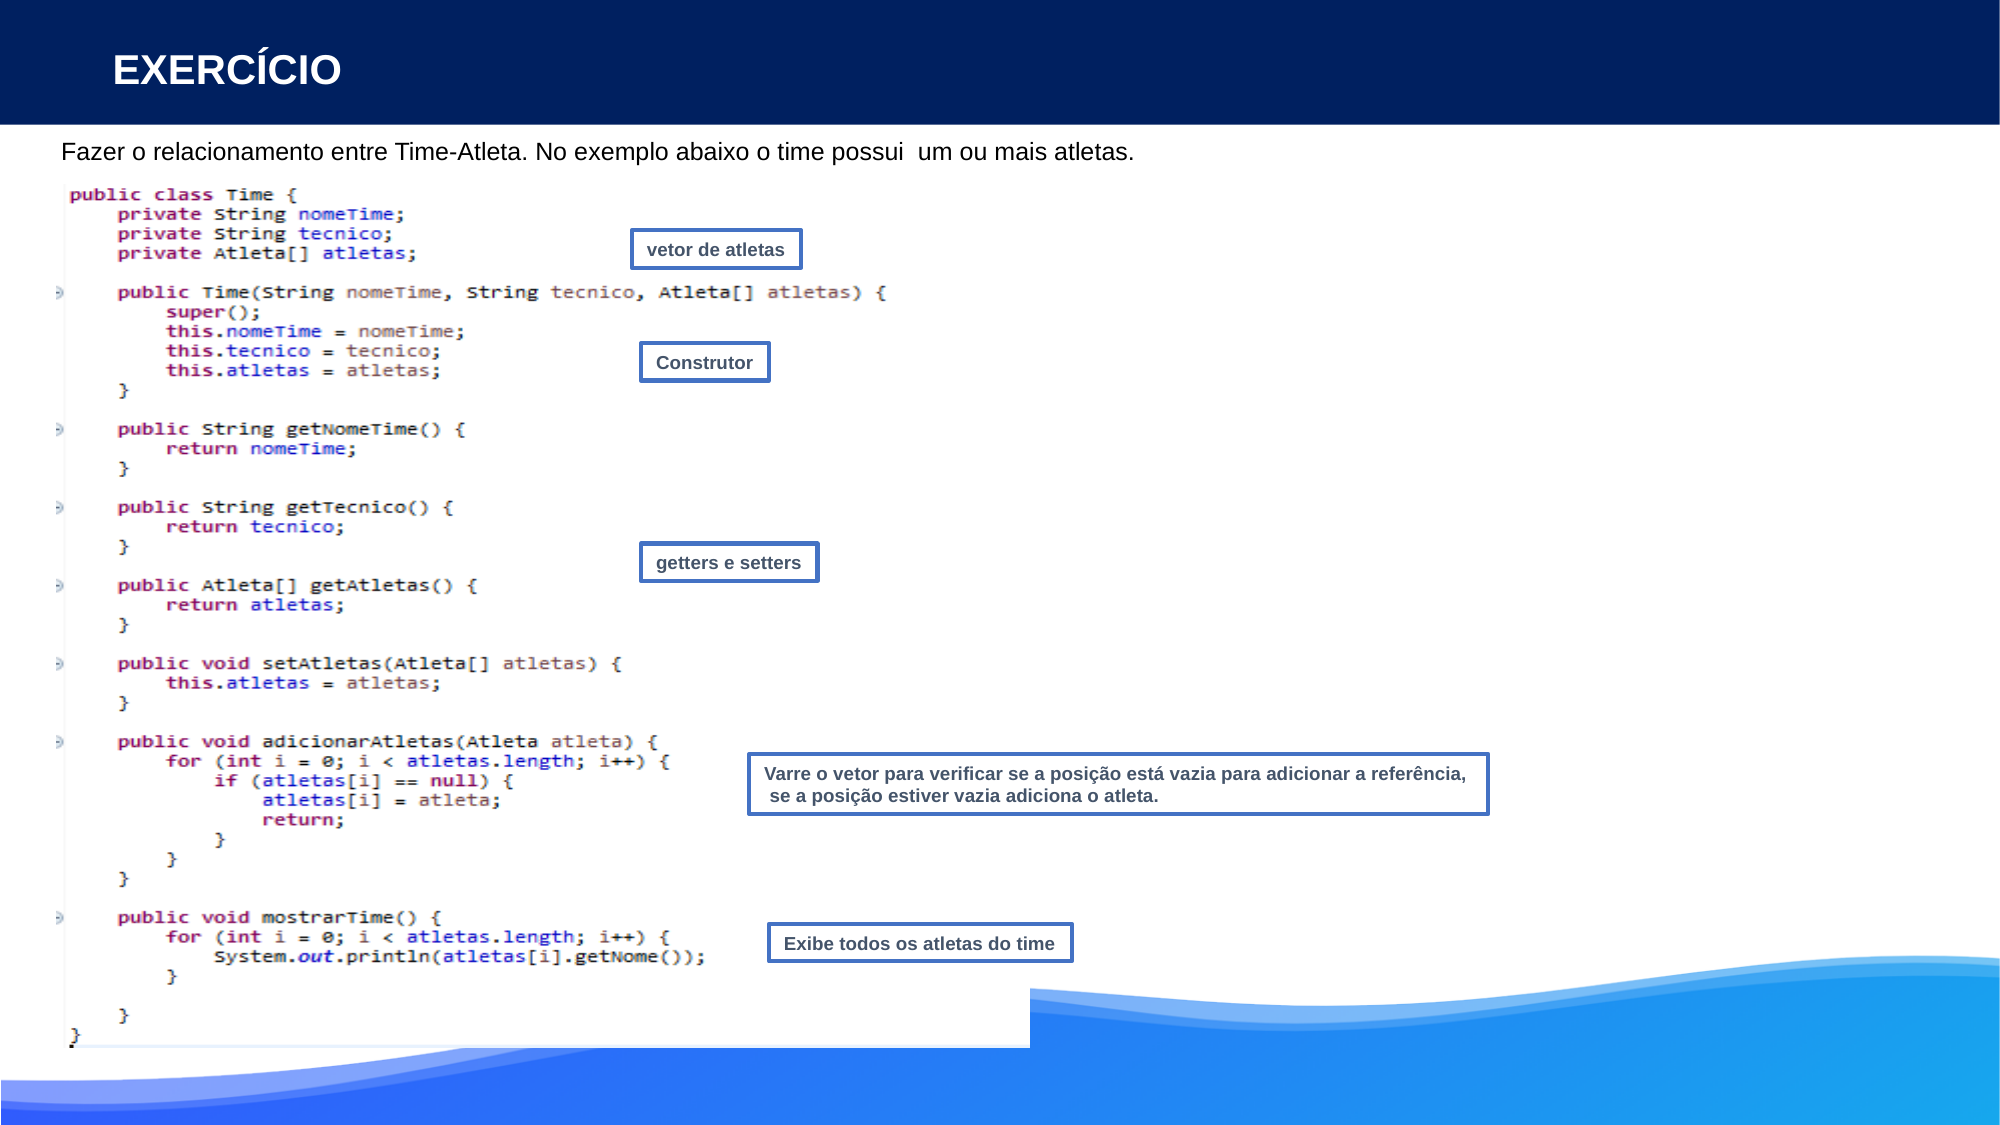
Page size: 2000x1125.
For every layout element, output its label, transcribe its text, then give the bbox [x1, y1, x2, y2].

picture [1, 184, 2000, 1125]
text_box EXERCÍCIO [97, 35, 1809, 101]
text_box Varre o vetor para verificar se a posição está vazia para adicionar a referência, se a posição estiver vazia adiciona o atleta. [1035, 754, 1489, 814]
text_box Fazer o relacionamento entre Time-Atleta. No exemplo abaixo o time possui um ou mais atletas. [46, 127, 1236, 173]
text_box Exibe todos os atletas do time [1035, 923, 1072, 962]
